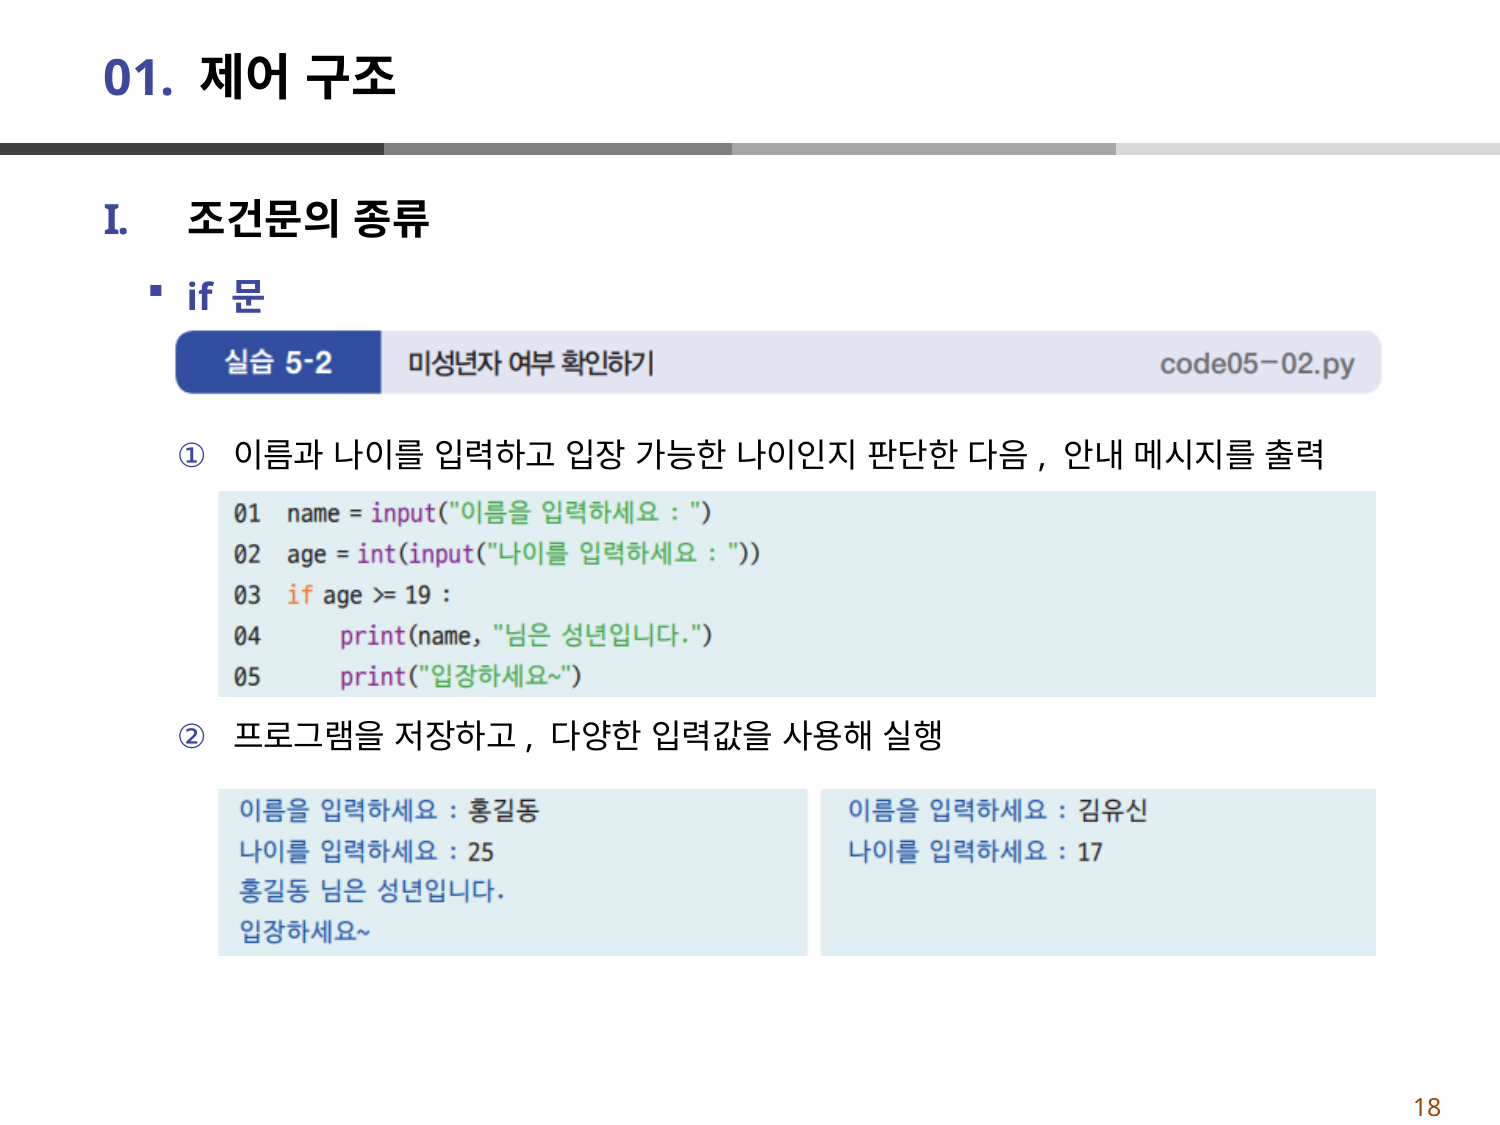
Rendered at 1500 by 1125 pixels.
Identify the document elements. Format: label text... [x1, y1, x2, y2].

picture [218, 491, 1377, 697]
picture [218, 789, 1377, 956]
list 조건문의 종류 if 문 이름과 나이를 입력하고 입장 가능한 나이인지 판단한 다음, 안내 메시지를 출력 프로그램을 저장하고, 다양한 입력값을 사용해 실행 [88, 160, 1448, 1060]
picture [170, 326, 1383, 399]
title 01. 제어 구조 [88, 30, 1400, 121]
